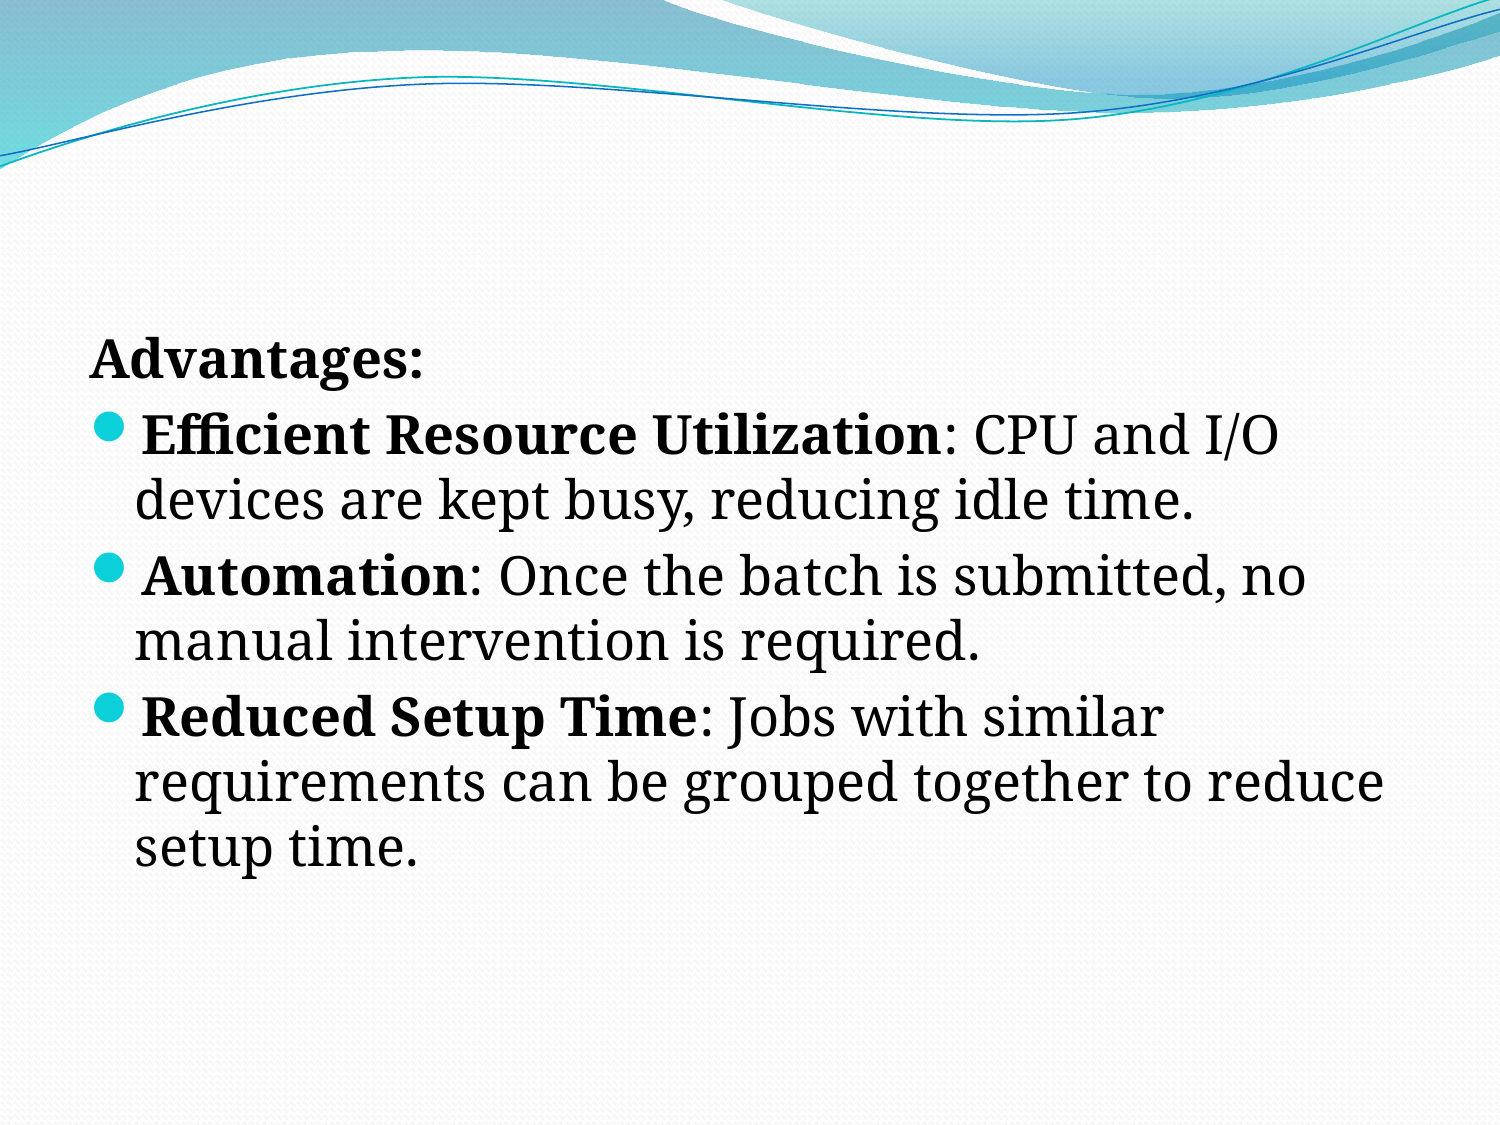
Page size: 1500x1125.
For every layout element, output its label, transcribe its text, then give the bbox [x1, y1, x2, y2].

list Advantages: Efficient Resource Utilization: CPU and I/O devices are kept busy, reducing idle time. Automation: Once the batch is submitted, no manual intervention is required. Reduced Setup Time: Jobs with similar requirements can be grouped together to reduce setup time. [75, 317, 1425, 1038]
